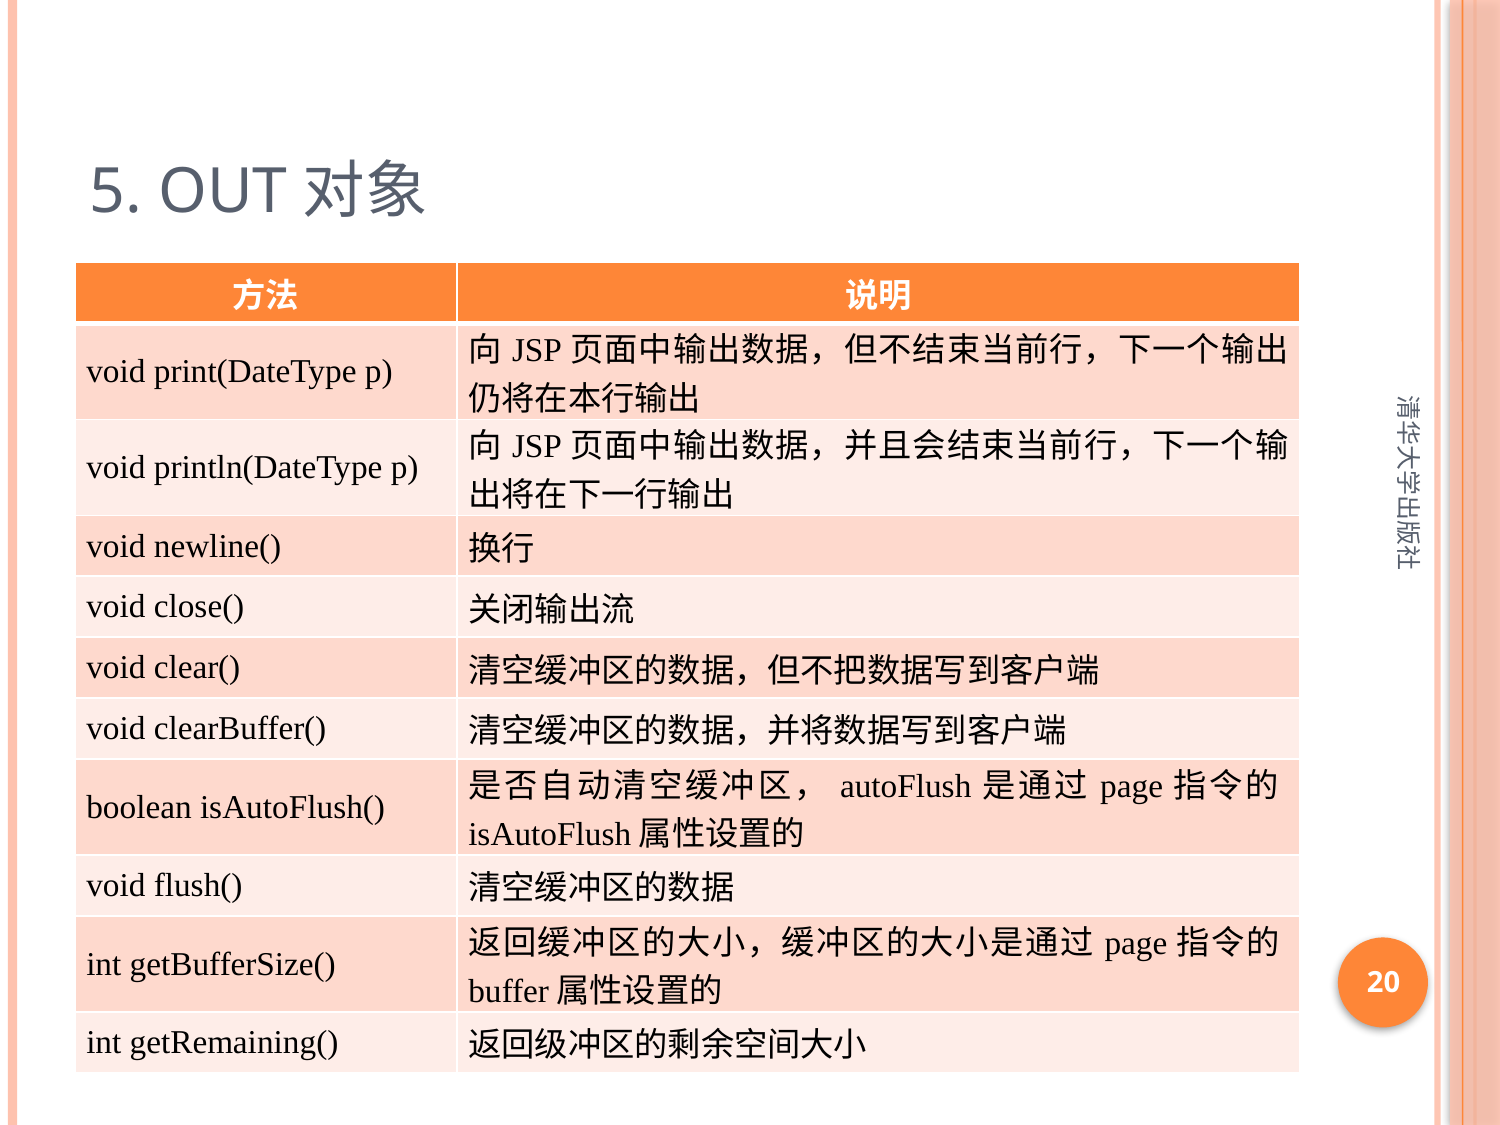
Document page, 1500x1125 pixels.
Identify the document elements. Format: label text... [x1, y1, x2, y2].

title 5. out对象 [75, 45, 1300, 233]
table_cell void print(DateType p) [76, 326, 456, 419]
table_cell void clearBuffer() [76, 699, 456, 758]
table_cell 向JSP页面中输出数据，并且会结束当前行，下一个输出将在下一行输出 [458, 420, 1299, 515]
table_cell 关闭输出流 [458, 577, 1299, 636]
table_cell 清空缓冲区的数据，但不把数据写到客户端 [458, 638, 1299, 697]
table_cell void clear() [76, 638, 456, 697]
table_cell 清空缓冲区的数据 [458, 856, 1299, 915]
table_header 说明 [458, 263, 1299, 321]
table_cell int getBufferSize() [76, 917, 456, 1011]
table_cell 返回级冲区的剩余空间大小 [458, 1013, 1299, 1072]
table_cell int getRemaining() [76, 1013, 456, 1072]
slide_number 20 [1333, 940, 1434, 1027]
table_cell 是否自动清空缓冲区，autoFlush是通过page指令的isAutoFlush属性设置的 [458, 760, 1299, 854]
table_cell void close() [76, 577, 456, 636]
table_cell boolean isAutoFlush() [76, 760, 456, 854]
table_cell void println(DateType p) [76, 420, 456, 515]
table_header 方法 [76, 263, 456, 321]
table_cell 换行 [458, 516, 1299, 575]
footer 清华大学出版社 [1379, 380, 1440, 906]
table_cell void newline() [76, 516, 456, 575]
table_cell 向JSP页面中输出数据，但不结束当前行，下一个输出仍将在本行输出 [458, 326, 1299, 419]
table_cell 清空缓冲区的数据，并将数据写到客户端 [458, 699, 1299, 758]
table_cell 返回缓冲区的大小，缓冲区的大小是通过page指令的buffer属性设置的 [458, 917, 1299, 1011]
table_cell void flush() [76, 856, 456, 915]
